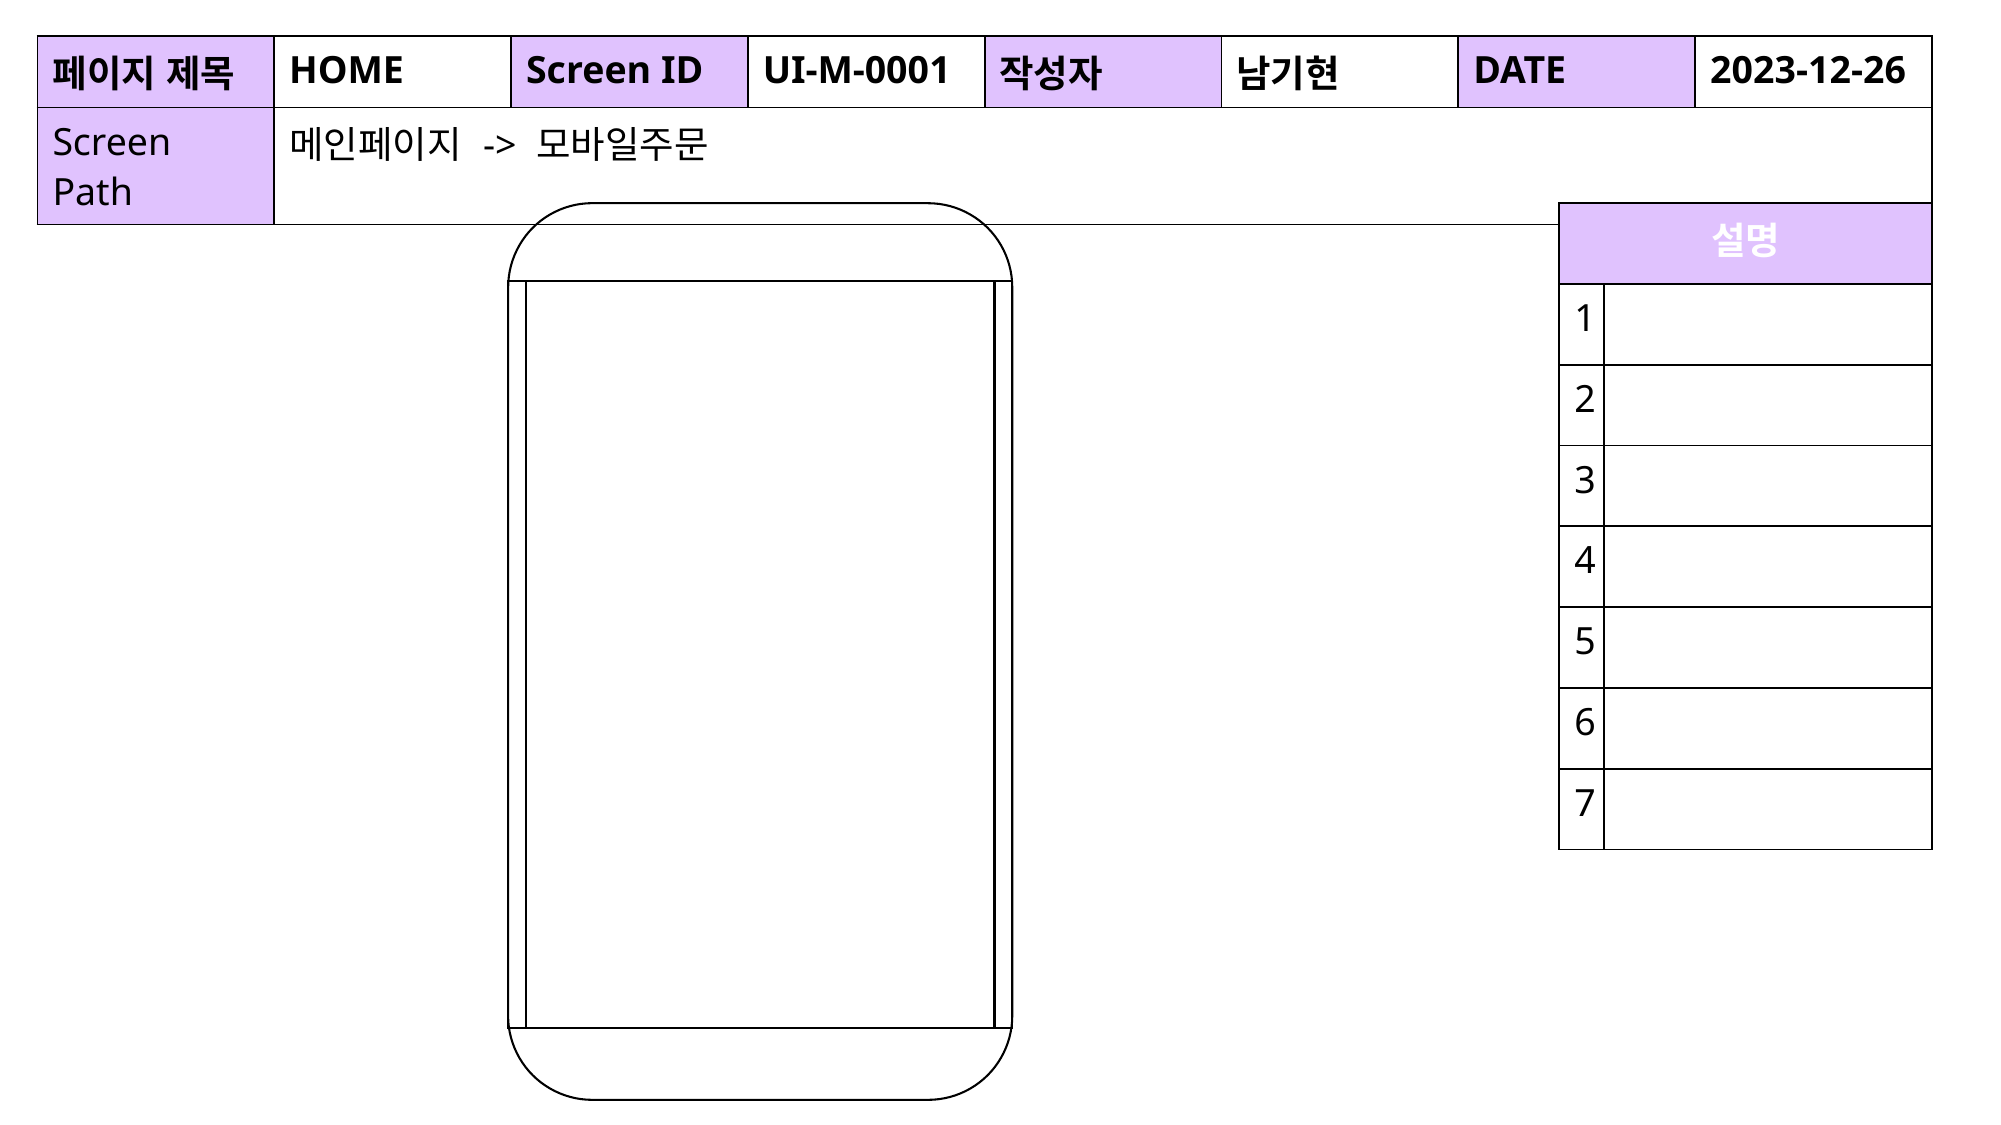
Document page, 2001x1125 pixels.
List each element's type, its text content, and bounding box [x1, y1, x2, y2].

text_box [507, 280, 525, 1029]
table_cell [1605, 608, 1931, 687]
table_cell [1605, 527, 1931, 606]
table_cell 4 [1560, 527, 1603, 606]
table_header HOME [275, 37, 510, 107]
table_cell 2 [1560, 366, 1603, 445]
table_cell [1605, 285, 1931, 364]
table_cell [1605, 366, 1931, 445]
text_box [508, 1029, 1013, 1101]
table_header 작성자 [986, 37, 1221, 107]
table_header UI-M-0001 [749, 37, 984, 107]
table_header DATE [1459, 37, 1694, 107]
table_cell Screen Path [38, 108, 273, 224]
table_cell 7 [1560, 770, 1603, 849]
table_header 설명 [1560, 204, 1931, 283]
text_box [507, 202, 1014, 1023]
table_header 페이지 제목 [38, 37, 273, 107]
table_cell 6 [1560, 689, 1603, 768]
table_header 남기현 [1222, 37, 1457, 107]
text_box [996, 280, 1013, 1029]
table_header 2023-12-26 [1696, 37, 1931, 107]
table_cell 3 [1560, 446, 1603, 525]
text_box [525, 280, 996, 1029]
table_cell 메인페이지 -> 모바일주문 [275, 108, 1931, 224]
table_header Screen ID [512, 37, 747, 107]
table_cell 5 [1560, 608, 1603, 687]
table_cell [1605, 689, 1931, 768]
table_cell [1605, 446, 1931, 525]
table_cell 1 [1560, 285, 1603, 364]
table_cell [1605, 770, 1931, 849]
